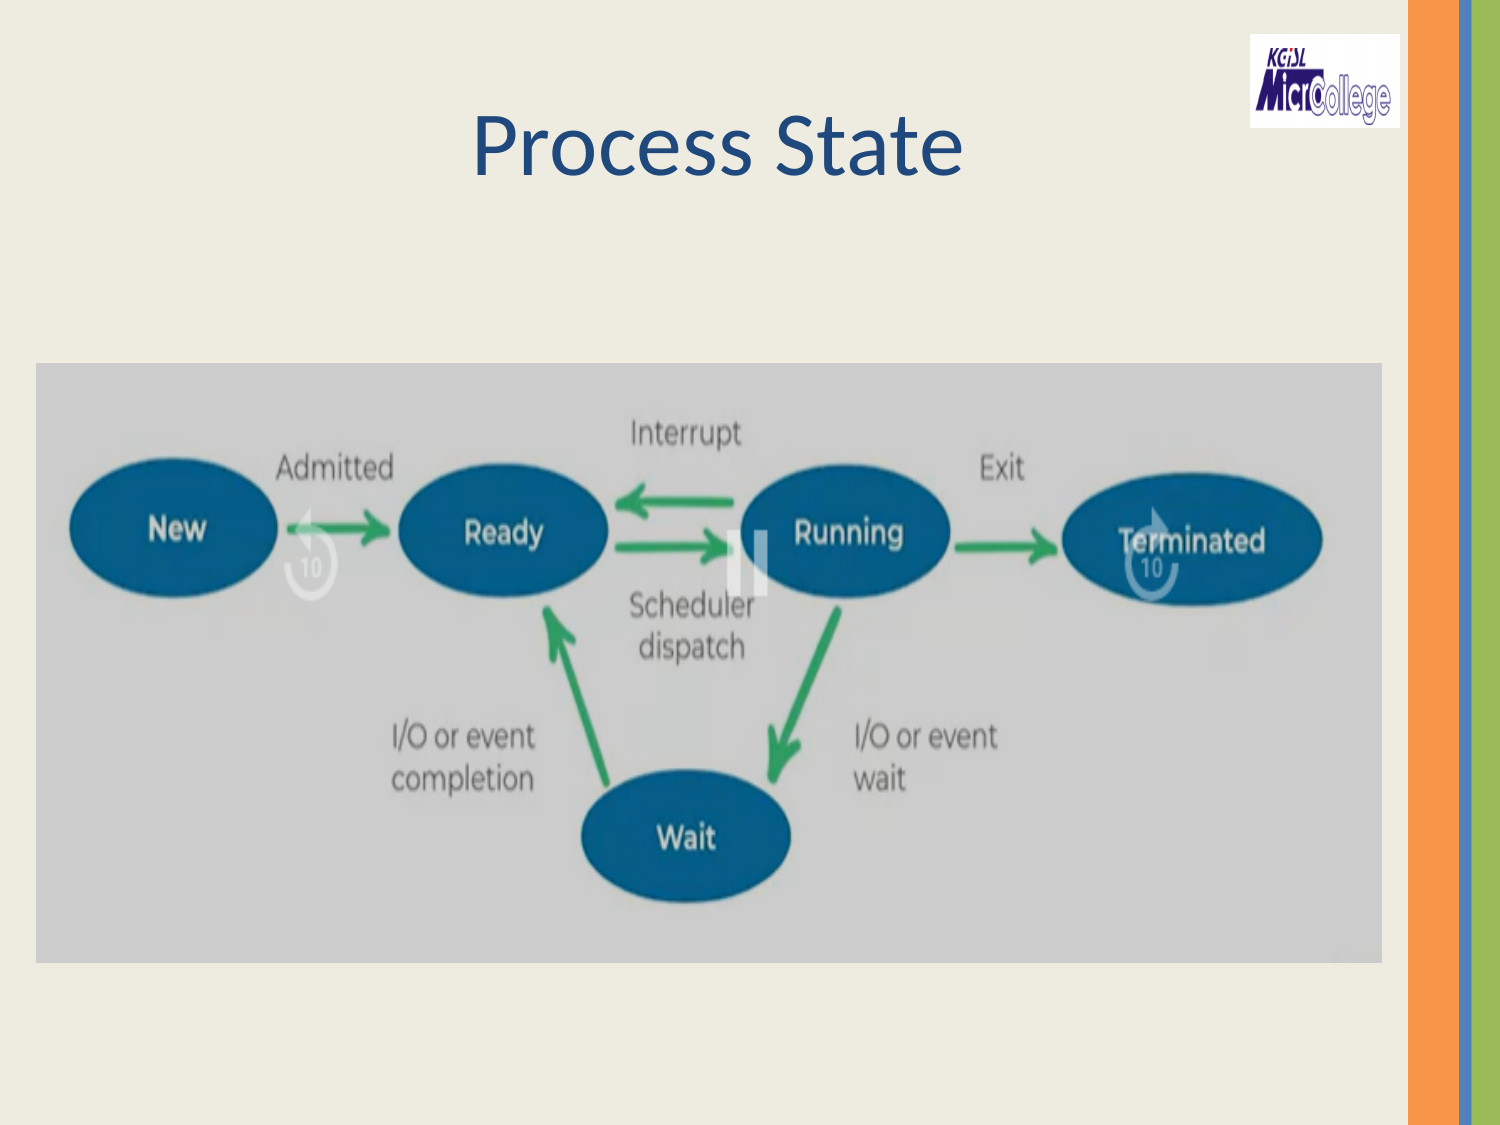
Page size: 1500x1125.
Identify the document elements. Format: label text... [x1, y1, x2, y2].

picture [35, 363, 1383, 963]
picture [1249, 34, 1400, 128]
title Process State [75, 45, 1363, 233]
